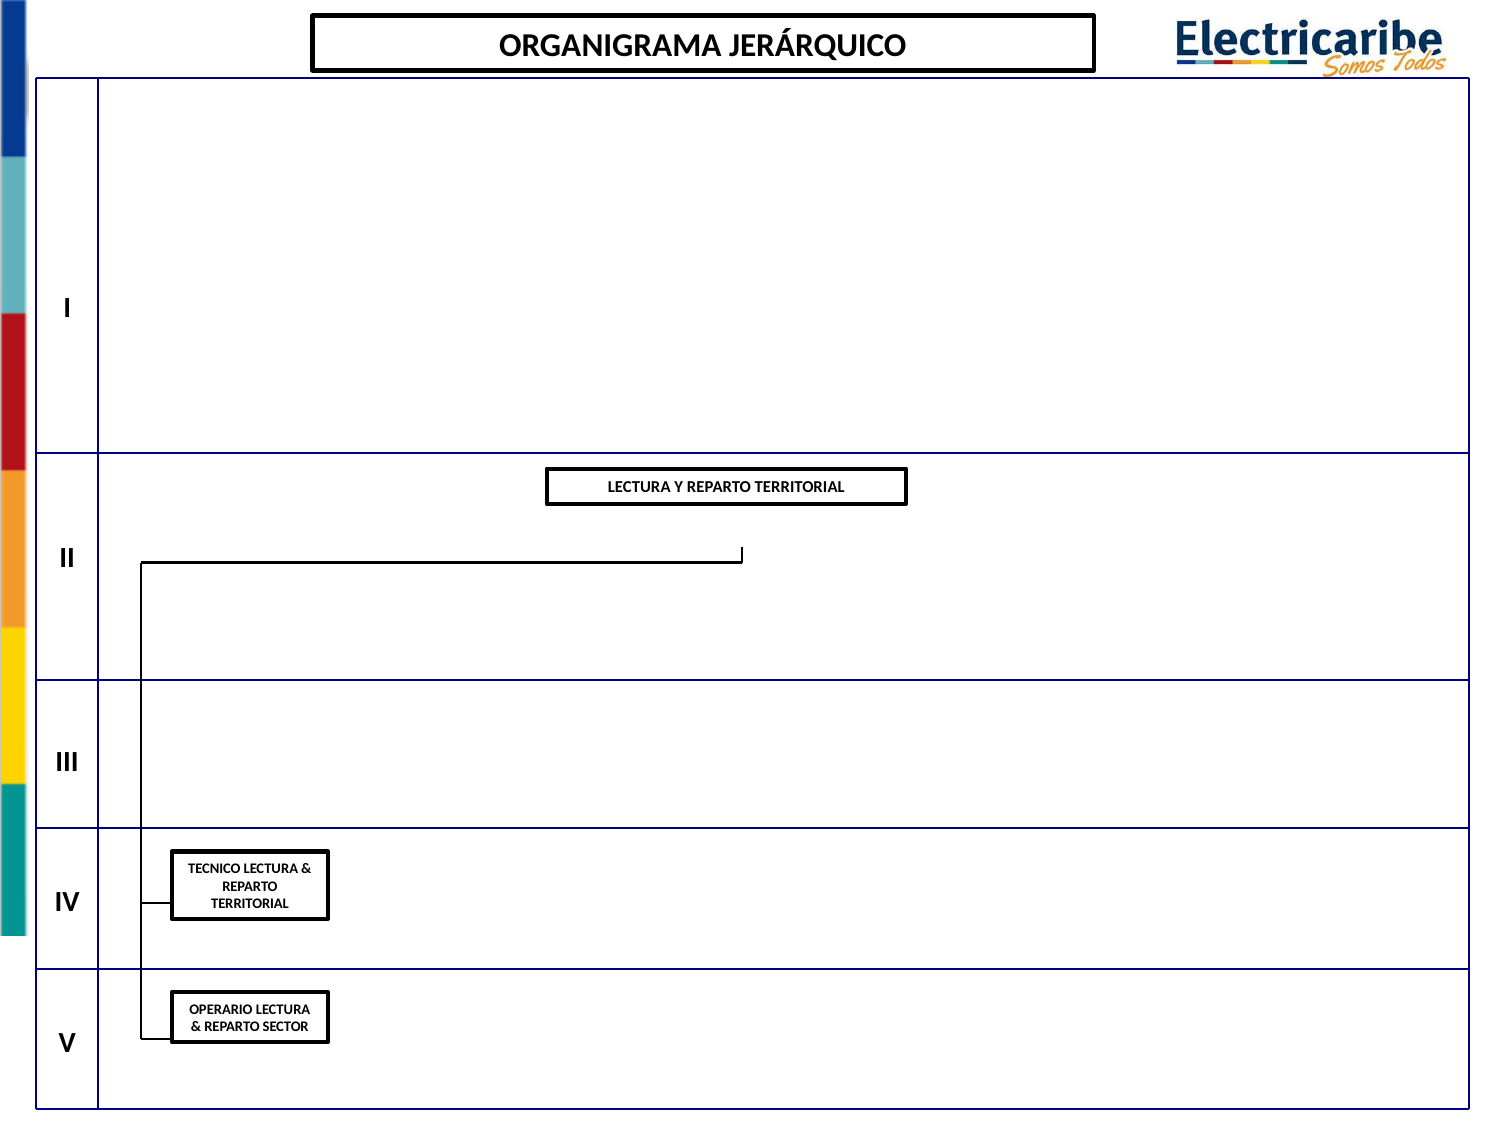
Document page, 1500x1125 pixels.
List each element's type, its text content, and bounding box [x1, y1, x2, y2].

text_box III [40, 734, 94, 785]
text_box IV [40, 874, 94, 925]
text_box OPERARIO LECTURA & REPARTO SECTOR [171, 992, 328, 1043]
picture [0, 0, 29, 937]
text_box LECTURA Y REPARTO TERRITORIAL [546, 468, 907, 504]
text_box TECNICO LECTURA & REPARTO TERRITORIAL [171, 851, 328, 919]
picture [1171, 15, 1449, 77]
text_box I [40, 281, 94, 332]
text_box V [40, 1015, 94, 1066]
text_box ORGANIGRAMA JERÁRQUICO [312, 15, 1094, 71]
text_box II [40, 531, 94, 582]
